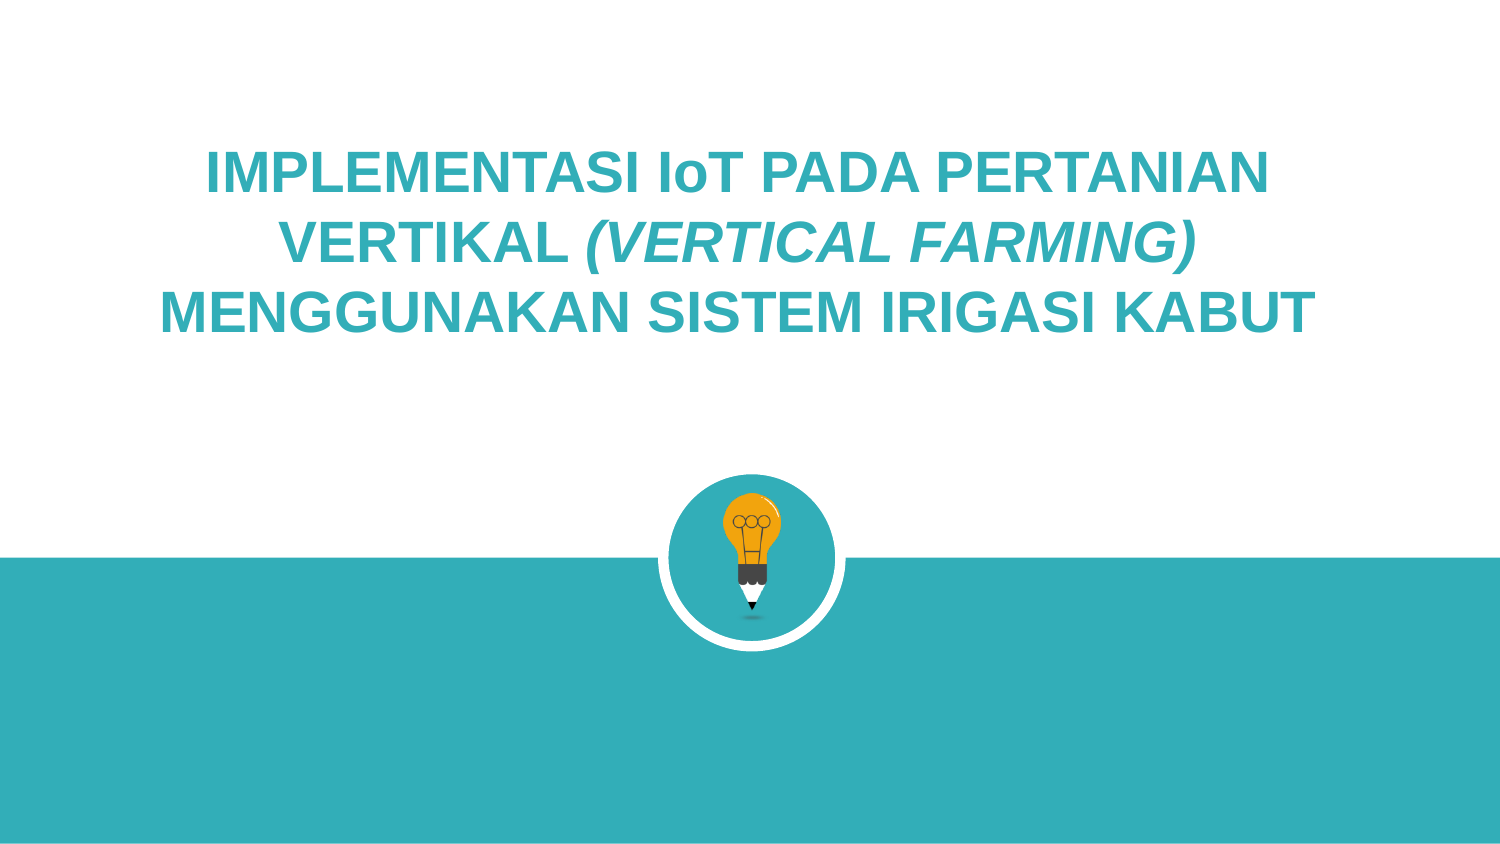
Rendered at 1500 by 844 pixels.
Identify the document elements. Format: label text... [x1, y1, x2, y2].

text_box IMPLEMENTASI IoT PADA PERTANIAN VERTIKAL (VERTICAL FARMING) MENGGUNAKAN SISTEM IRIGASI KABUT [76, 126, 1400, 352]
picture [723, 493, 781, 622]
